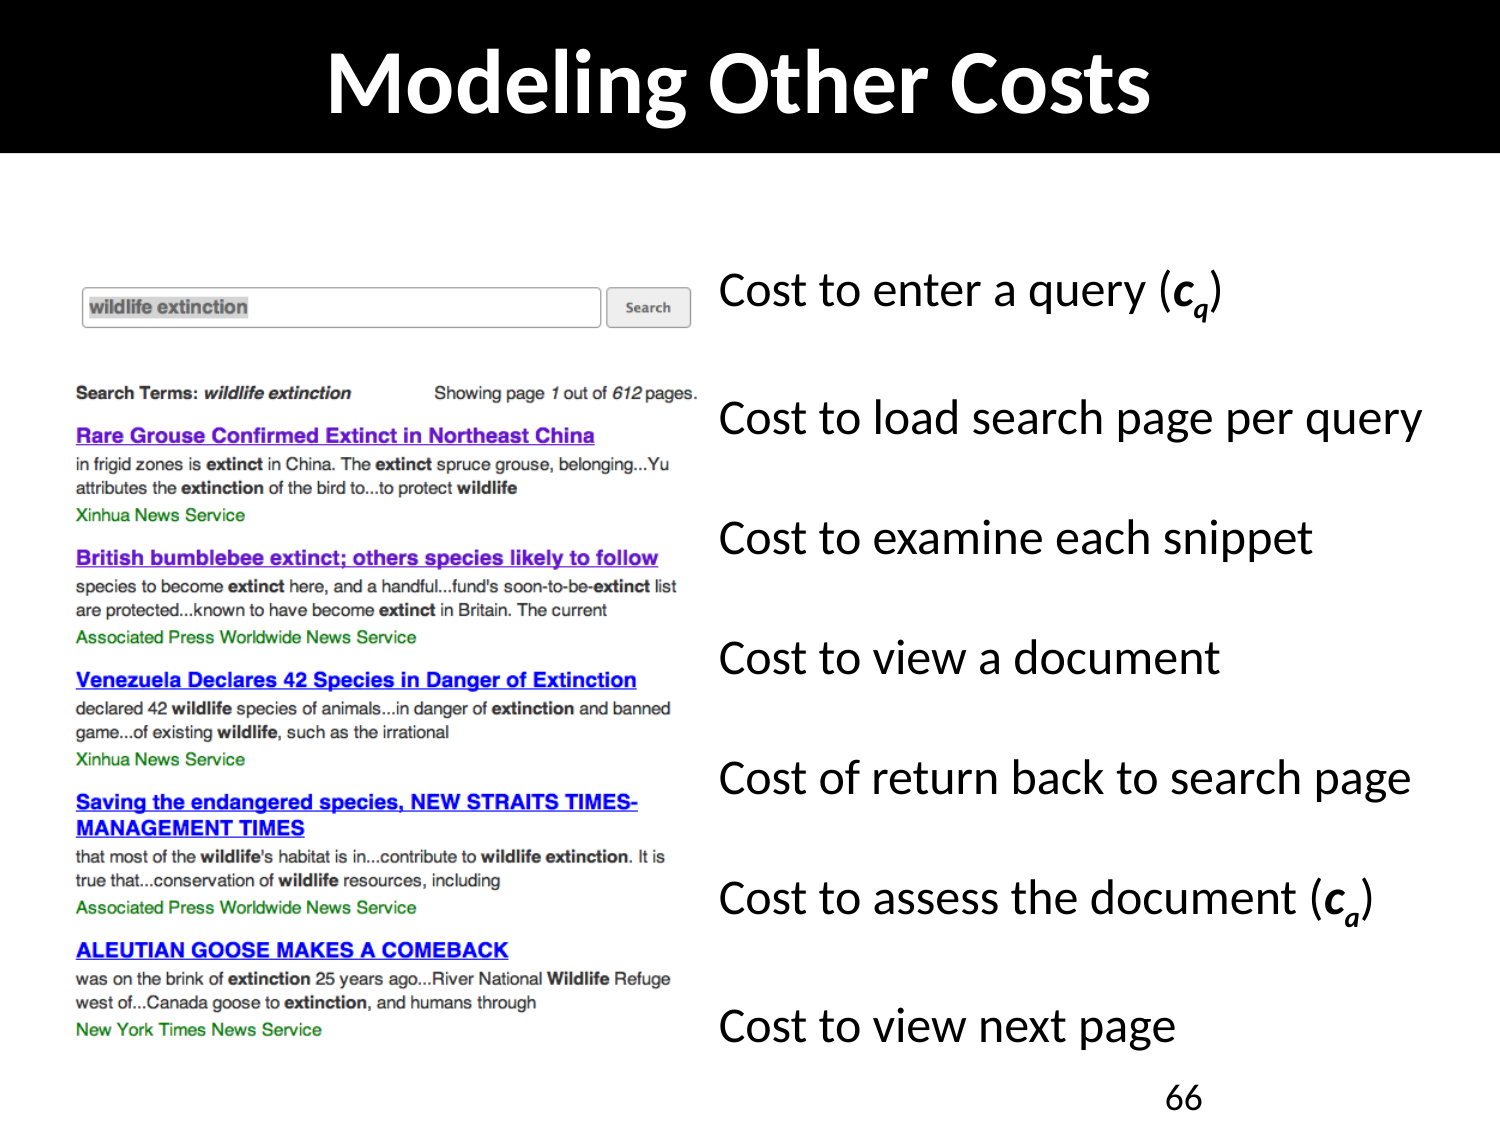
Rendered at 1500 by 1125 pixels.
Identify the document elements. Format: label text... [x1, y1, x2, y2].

slide_number 66 [1149, 1065, 1500, 1125]
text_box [44, 262, 739, 1056]
text_box Cost to enter a query (cq) Cost to load search page per query Cost to examine each snippet Cost to view a document Cost of return back to search page Cost to assess the document (ca) Cost to view next page [704, 249, 1480, 1106]
title Modeling Other Costs [0, 0, 1500, 154]
